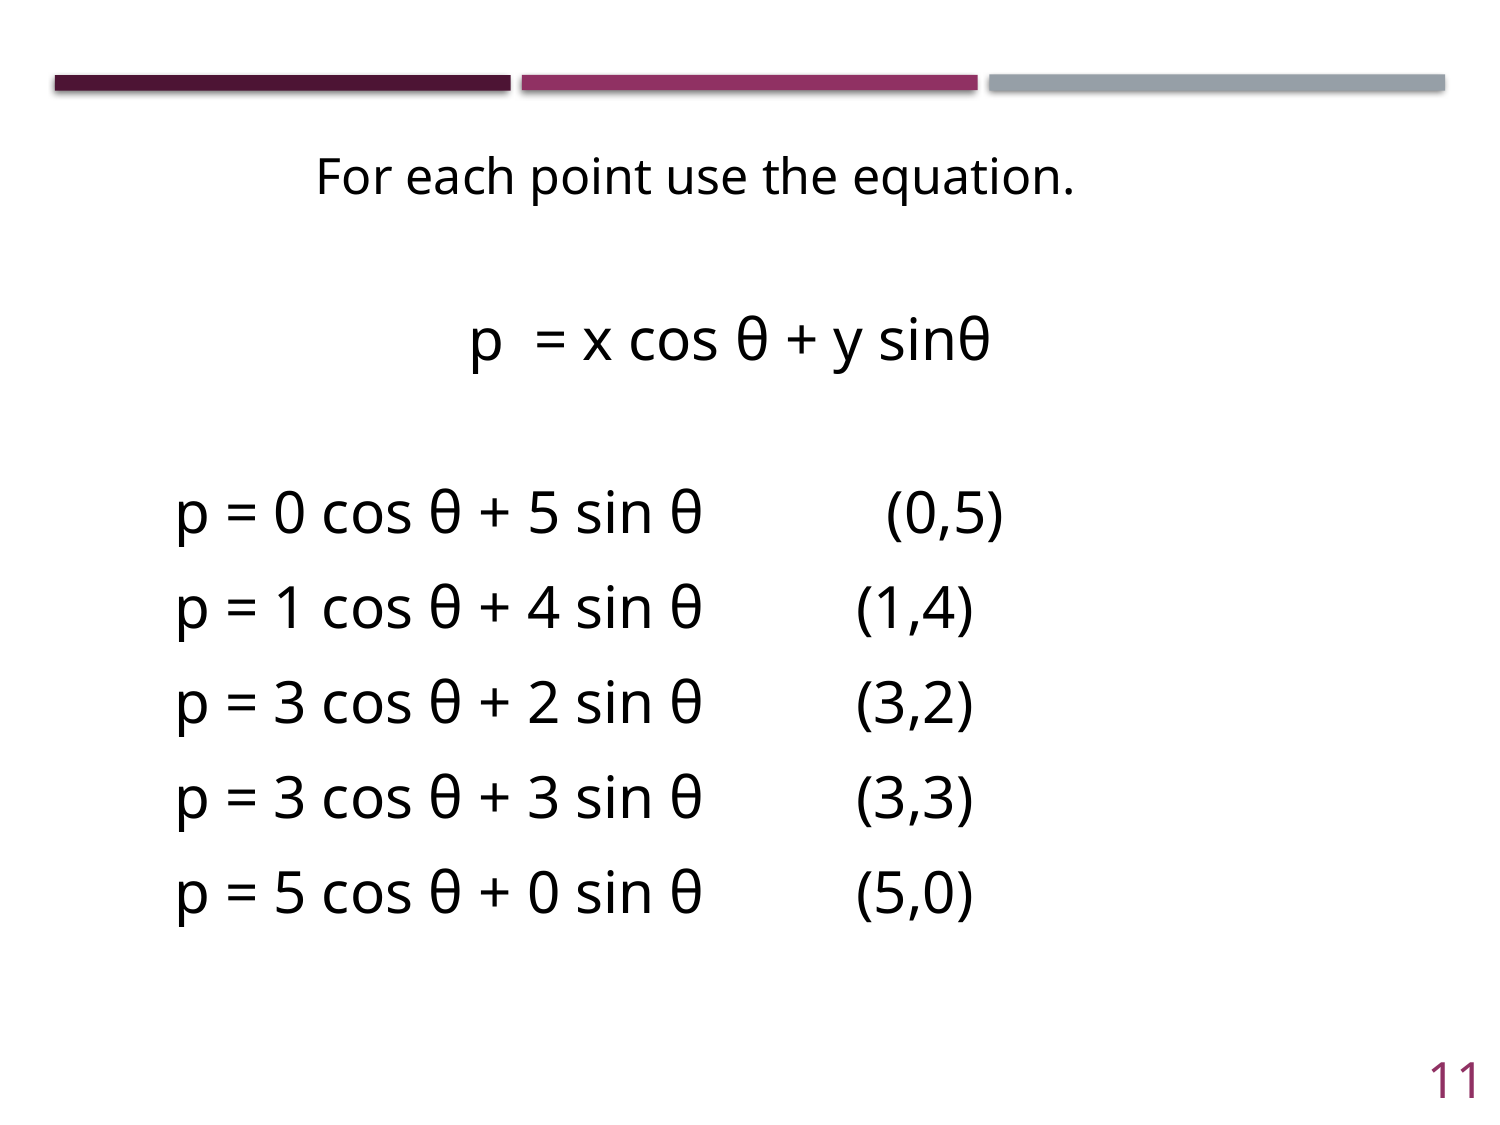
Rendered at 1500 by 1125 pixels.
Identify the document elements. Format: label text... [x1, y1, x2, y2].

text_box p = 0 cos θ + 5 sin θ (0,5) p = 1 cos θ + 4 sin θ (1,4) p = 3 cos θ + 2 sin θ (3,2) p = 3 cos θ + 3 sin θ (3,3) p = 5 cos θ + 0 sin θ (5,0) [159, 468, 1347, 933]
text_box p = x cos θ + y sinθ [336, 294, 1124, 380]
text_box For each point use the equation. [301, 137, 1364, 212]
slide_number 11 [1400, 1039, 1500, 1125]
